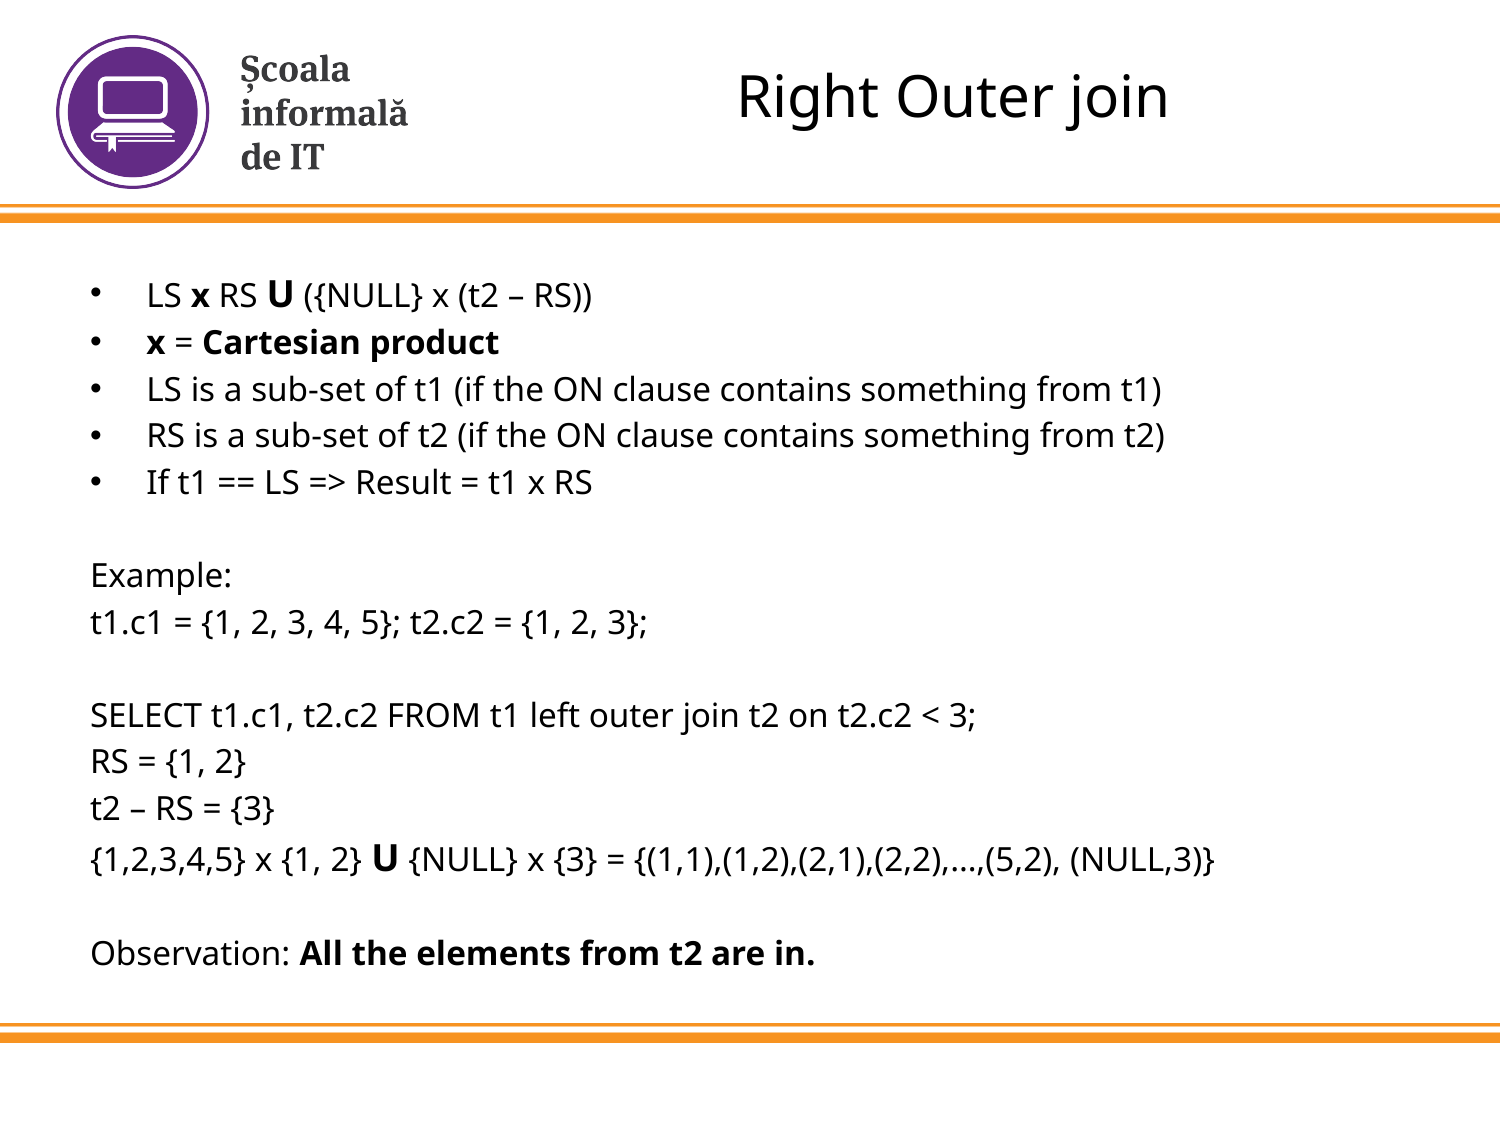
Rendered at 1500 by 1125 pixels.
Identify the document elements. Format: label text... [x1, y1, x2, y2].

picture [0, 204, 1500, 223]
title Right Outer join [481, 45, 1425, 143]
picture [0, 1023, 1500, 1043]
picture [56, 35, 408, 189]
list LS x RS U ({NULL} x (t2 – RS)) x = Cartesian product LS is a sub-set of t1 (if the ON clause contains something from t1) RS is a sub-set of t2 (if the ON clause contains something from t2) If t1 == LS => Result = t1 x RS Example: t1.c1 = {1, 2, 3, 4, 5}; t2.c2 = {1, 2, 3}; SELECT t1.c1, t2.c2 FROM t1 left outer join t2 on t2.c2 < 3; RS = {1, 2} t2 – RS = {3} {1,2,3,4,5} x {1, 2} U {NULL} x {3} = {(1,1),(1,2),(2,1),(2,2),…,(5,2), (NULL,3)} Observation: All the elements from t2 are in. [75, 262, 1425, 1005]
